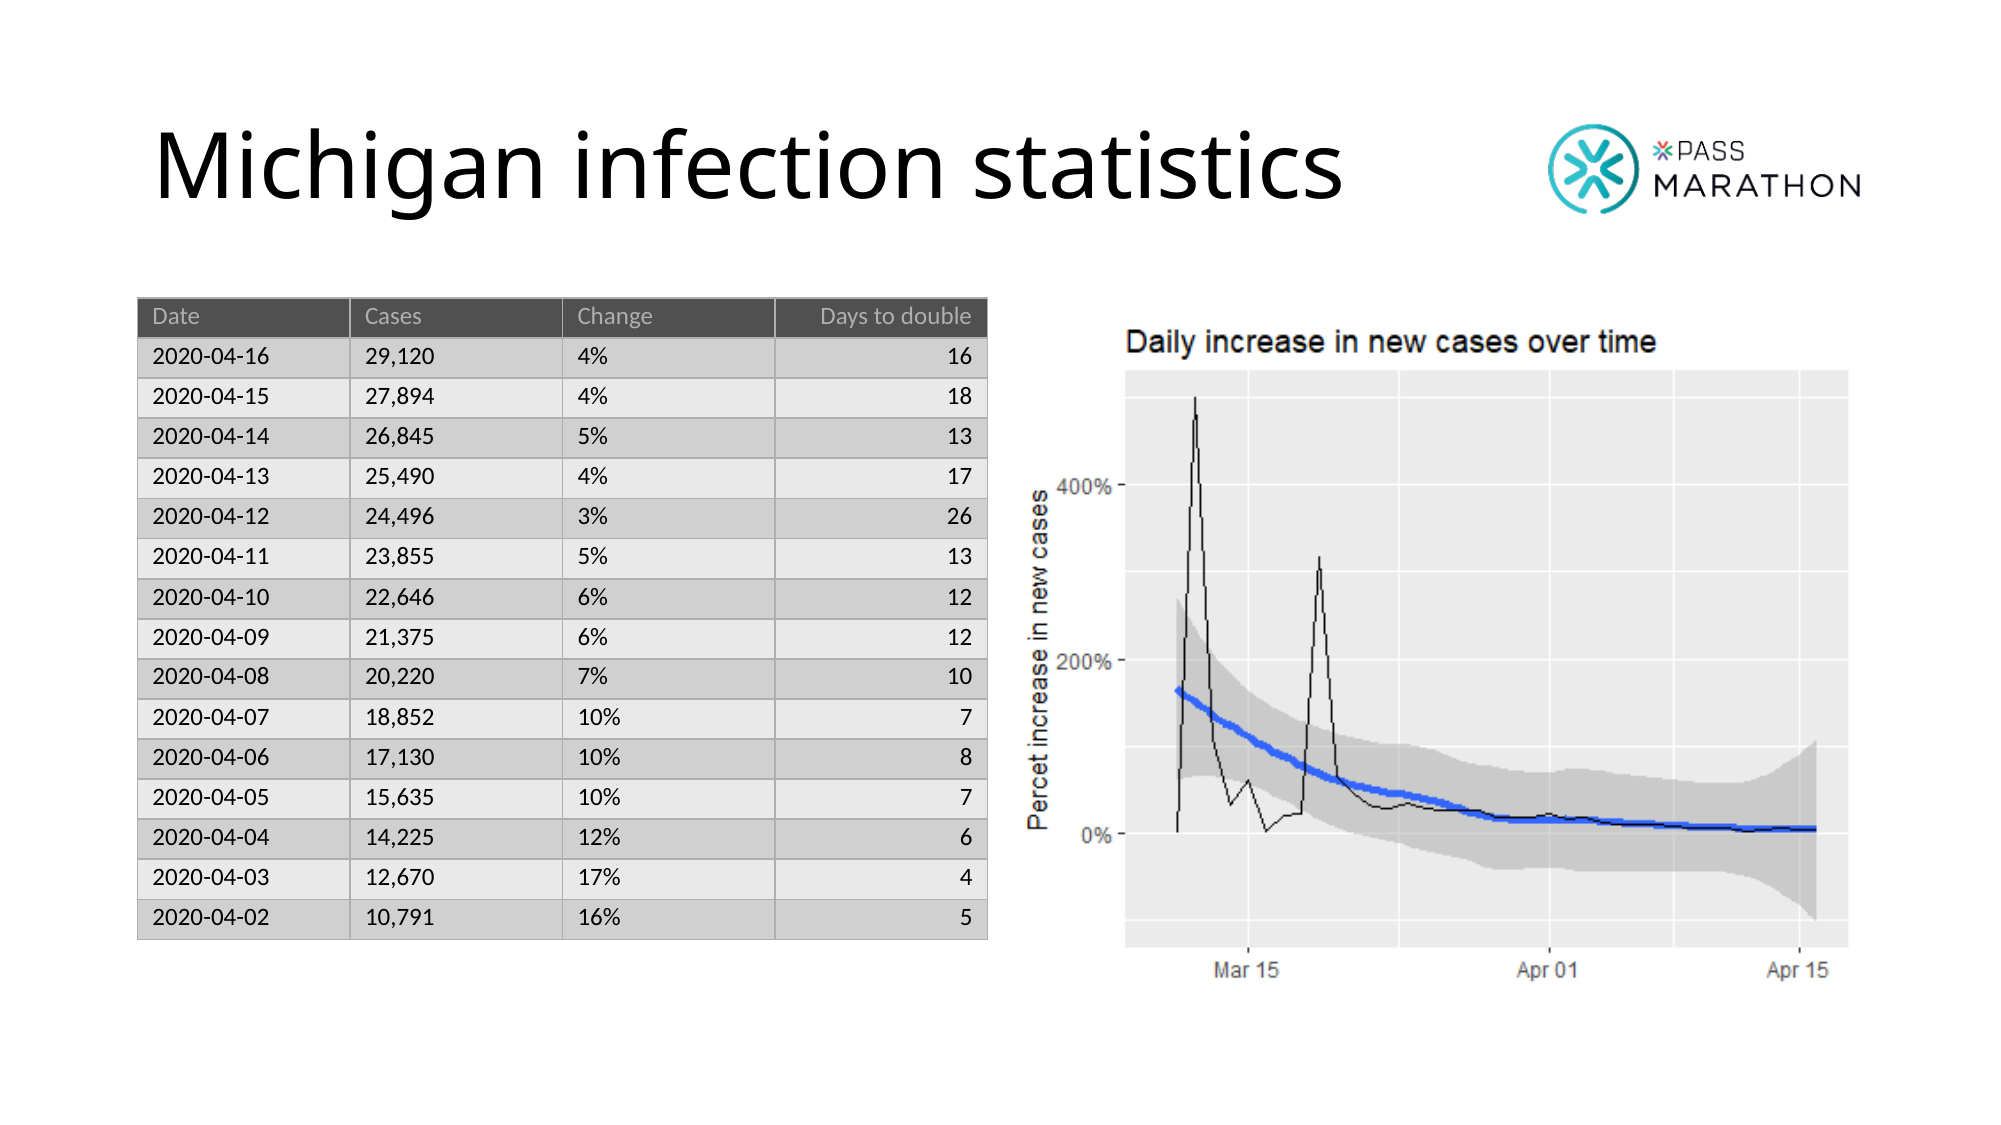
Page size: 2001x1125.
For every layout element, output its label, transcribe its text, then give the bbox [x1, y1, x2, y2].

table_cell 5% [563, 419, 774, 457]
table_cell 13 [776, 539, 987, 578]
table_cell 12,670 [351, 860, 562, 899]
table_cell 4% [563, 379, 774, 417]
table_cell 10 [776, 660, 987, 698]
table_cell 5% [563, 539, 774, 578]
table_cell 10% [563, 740, 774, 778]
table_cell 7 [776, 700, 987, 738]
table_cell 14,225 [351, 820, 562, 858]
table_cell 17,130 [351, 740, 562, 778]
table_cell 2020-04-16 [138, 339, 349, 377]
table_cell 7% [563, 660, 774, 698]
table_cell 2020-04-02 [138, 900, 349, 939]
table_cell 2020-04-08 [138, 660, 349, 698]
table_cell 29,120 [351, 339, 562, 377]
table_cell 15,635 [351, 780, 562, 818]
table_cell 6 [776, 820, 987, 858]
table_cell 24,496 [351, 499, 562, 538]
table_cell 2020-04-11 [138, 539, 349, 578]
table_cell 6% [563, 620, 774, 658]
table_cell 8 [776, 740, 987, 778]
table_cell 12 [776, 580, 987, 618]
table_cell 2020-04-06 [138, 740, 349, 778]
table_cell 12 [776, 620, 987, 658]
table_cell 2020-04-13 [138, 459, 349, 498]
table_cell 6% [563, 580, 774, 618]
table_cell 26 [776, 499, 987, 538]
table_cell 2020-04-07 [138, 700, 349, 738]
table_cell 3% [563, 499, 774, 538]
table_cell 2020-04-09 [138, 620, 349, 658]
table_cell 22,646 [351, 580, 562, 618]
table_cell 20,220 [351, 660, 562, 698]
table_cell 4 [776, 860, 987, 899]
table_cell 10,791 [351, 900, 562, 939]
title Michigan infection statistics [137, 59, 1863, 278]
table_cell 12% [563, 820, 774, 858]
table_cell 2020-04-10 [138, 580, 349, 618]
table_cell 21,375 [351, 620, 562, 658]
table_cell 5 [776, 900, 987, 939]
table_cell 4% [563, 339, 774, 377]
table_cell 16 [776, 339, 987, 377]
table_cell 26,845 [351, 419, 562, 457]
table_cell 7 [776, 780, 987, 818]
table_header Change [563, 299, 774, 337]
table_cell 2020-04-04 [138, 820, 349, 858]
table_cell 17% [563, 860, 774, 899]
picture [1012, 314, 1863, 994]
table_cell 2020-04-15 [138, 379, 349, 417]
table_cell 10% [563, 700, 774, 738]
table_header Date [138, 299, 349, 337]
table_cell 2020-04-05 [138, 780, 349, 818]
table_cell 17 [776, 459, 987, 498]
table_cell 13 [776, 419, 987, 457]
table_cell 23,855 [351, 539, 562, 578]
table_cell 2020-04-03 [138, 860, 349, 899]
table_cell 18 [776, 379, 987, 417]
table_cell 2020-04-14 [138, 419, 349, 457]
table_cell 25,490 [351, 459, 562, 498]
table_cell 27,894 [351, 379, 562, 417]
table_header Days to double [776, 299, 987, 337]
table_header Cases [351, 299, 562, 337]
table_cell 16% [563, 900, 774, 939]
table_cell 10% [563, 780, 774, 818]
table_cell 4% [563, 459, 774, 498]
table_cell 18,852 [351, 700, 562, 738]
table_cell 2020-04-12 [138, 499, 349, 538]
